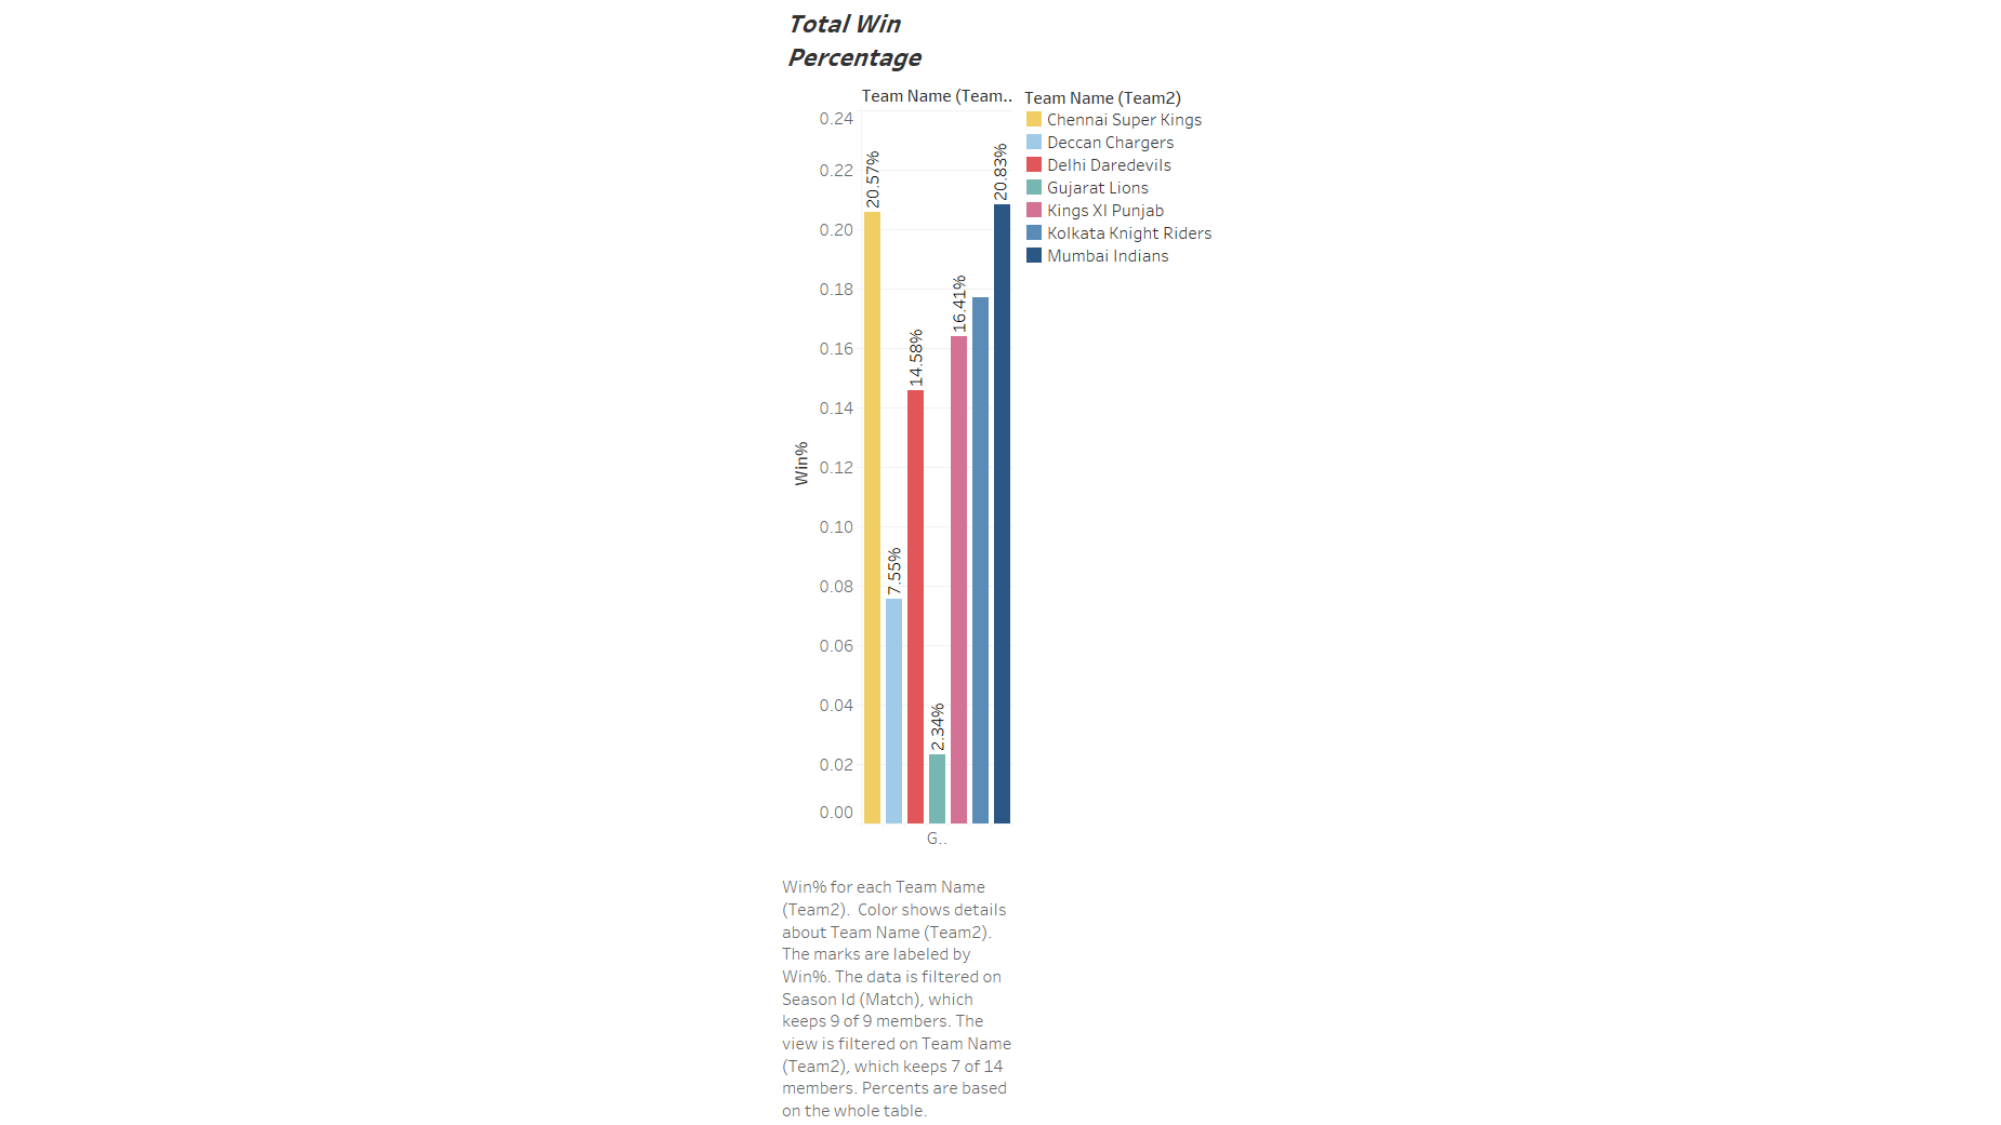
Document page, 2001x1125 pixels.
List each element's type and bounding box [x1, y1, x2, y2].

picture [782, 0, 1218, 1125]
